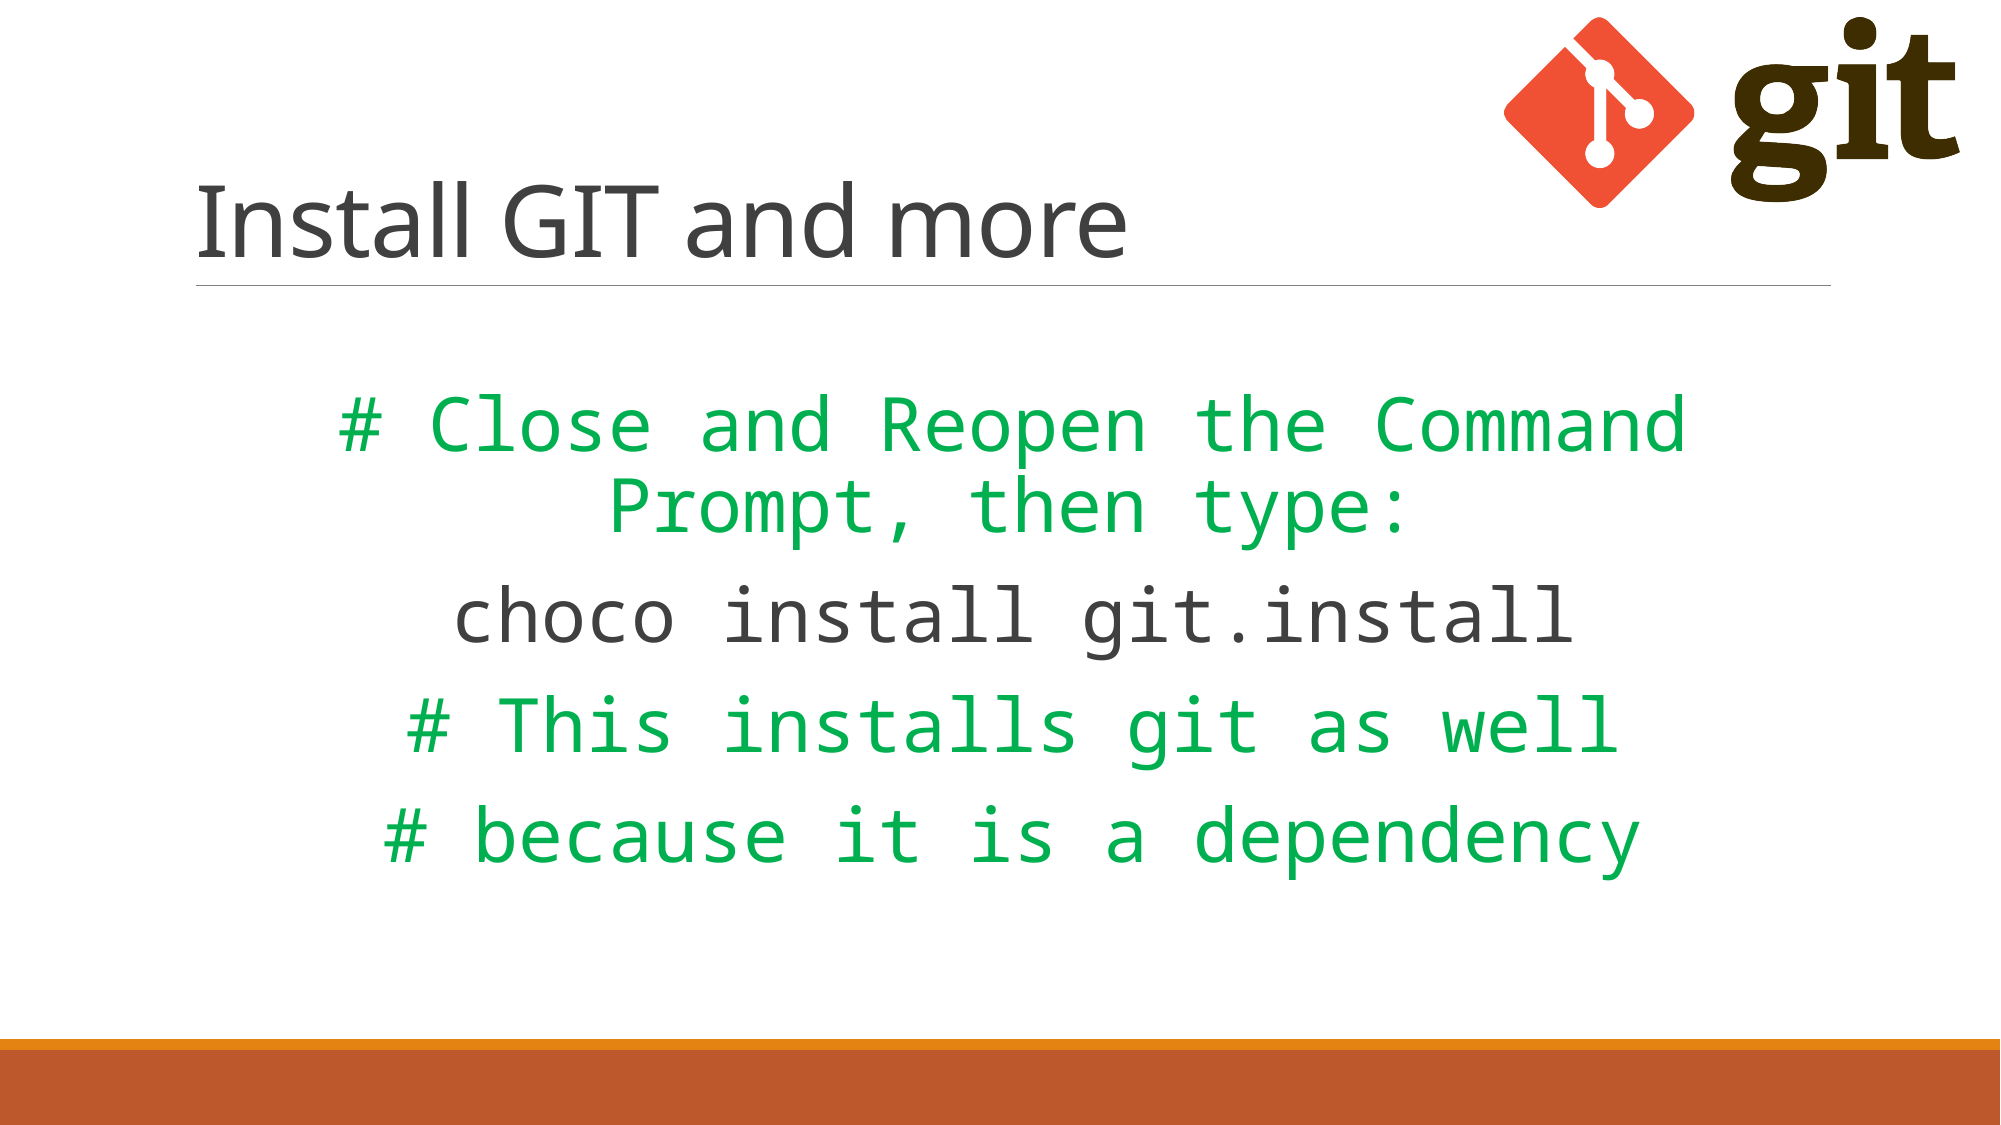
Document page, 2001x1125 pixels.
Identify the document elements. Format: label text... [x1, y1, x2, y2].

list # Close and Reopen the Command Prompt, then type: choco install git.install # This installs git as well # because it is a dependency [180, 302, 1830, 963]
picture [1504, 17, 1960, 208]
title Install GIT and more [180, 47, 1830, 285]
